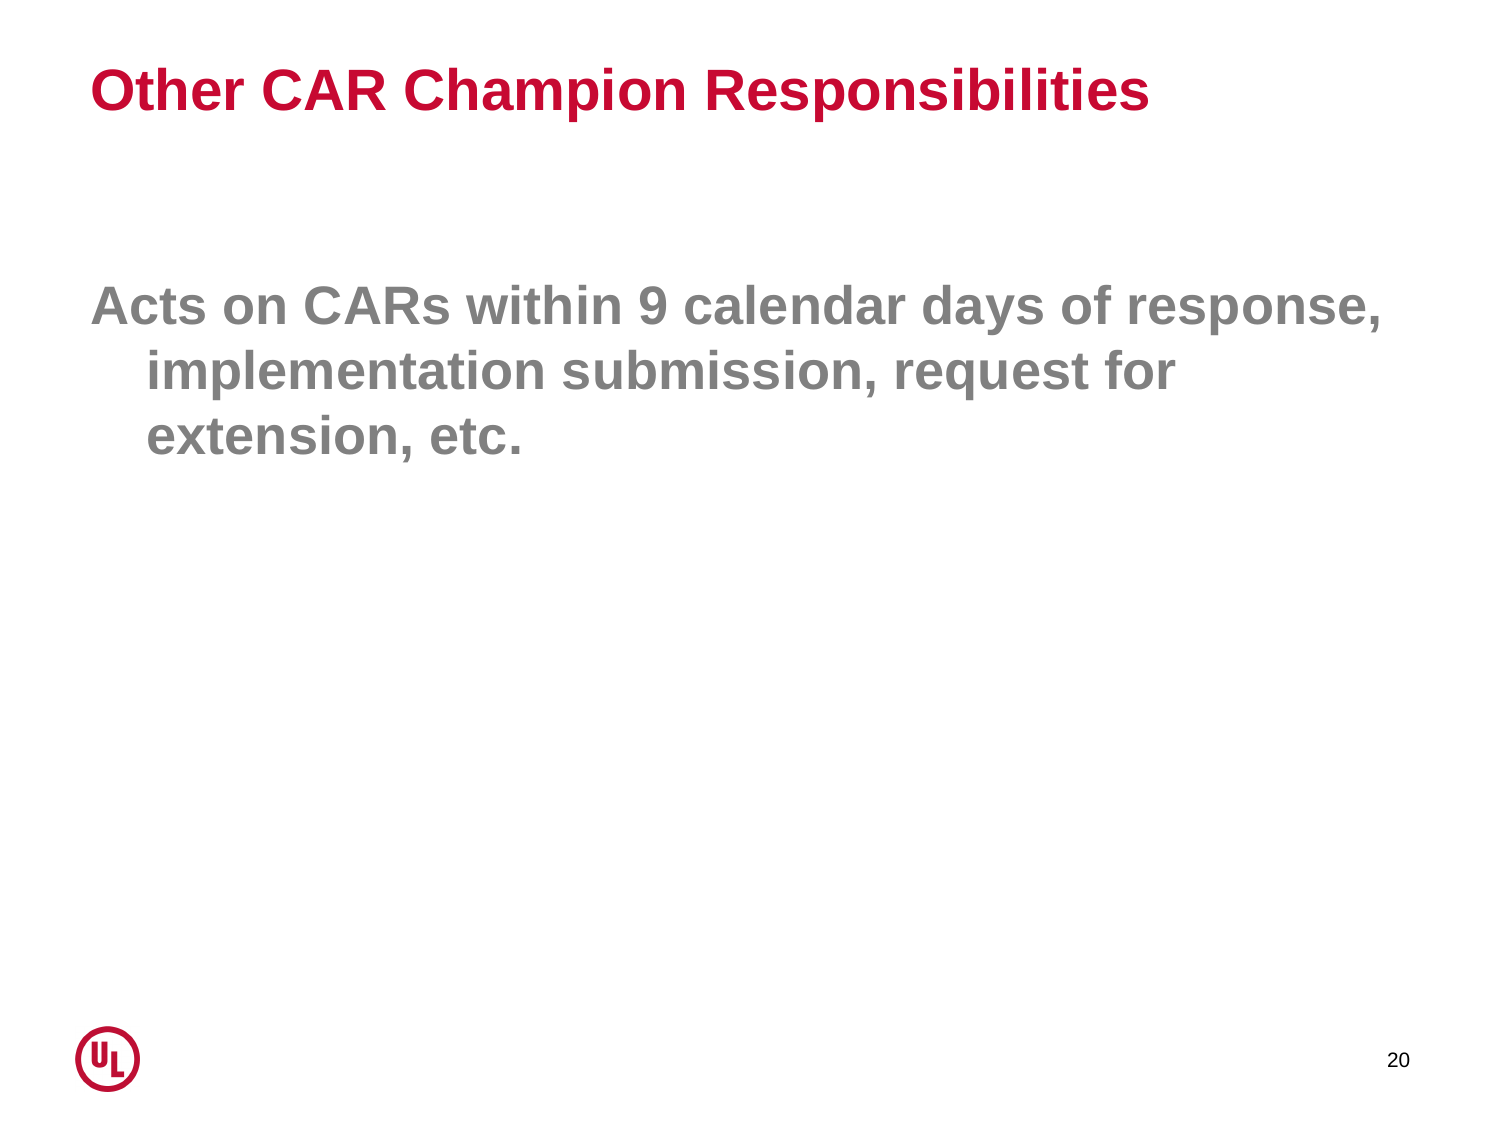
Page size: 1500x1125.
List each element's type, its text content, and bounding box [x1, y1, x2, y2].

list Acts on CARs within 9 calendar days of response, implementation submission, request for extension, etc. [75, 262, 1425, 1005]
slide_number 20 [1319, 1029, 1425, 1090]
title Other CAR Champion Responsibilities [75, 45, 1425, 233]
picture [75, 1026, 140, 1092]
